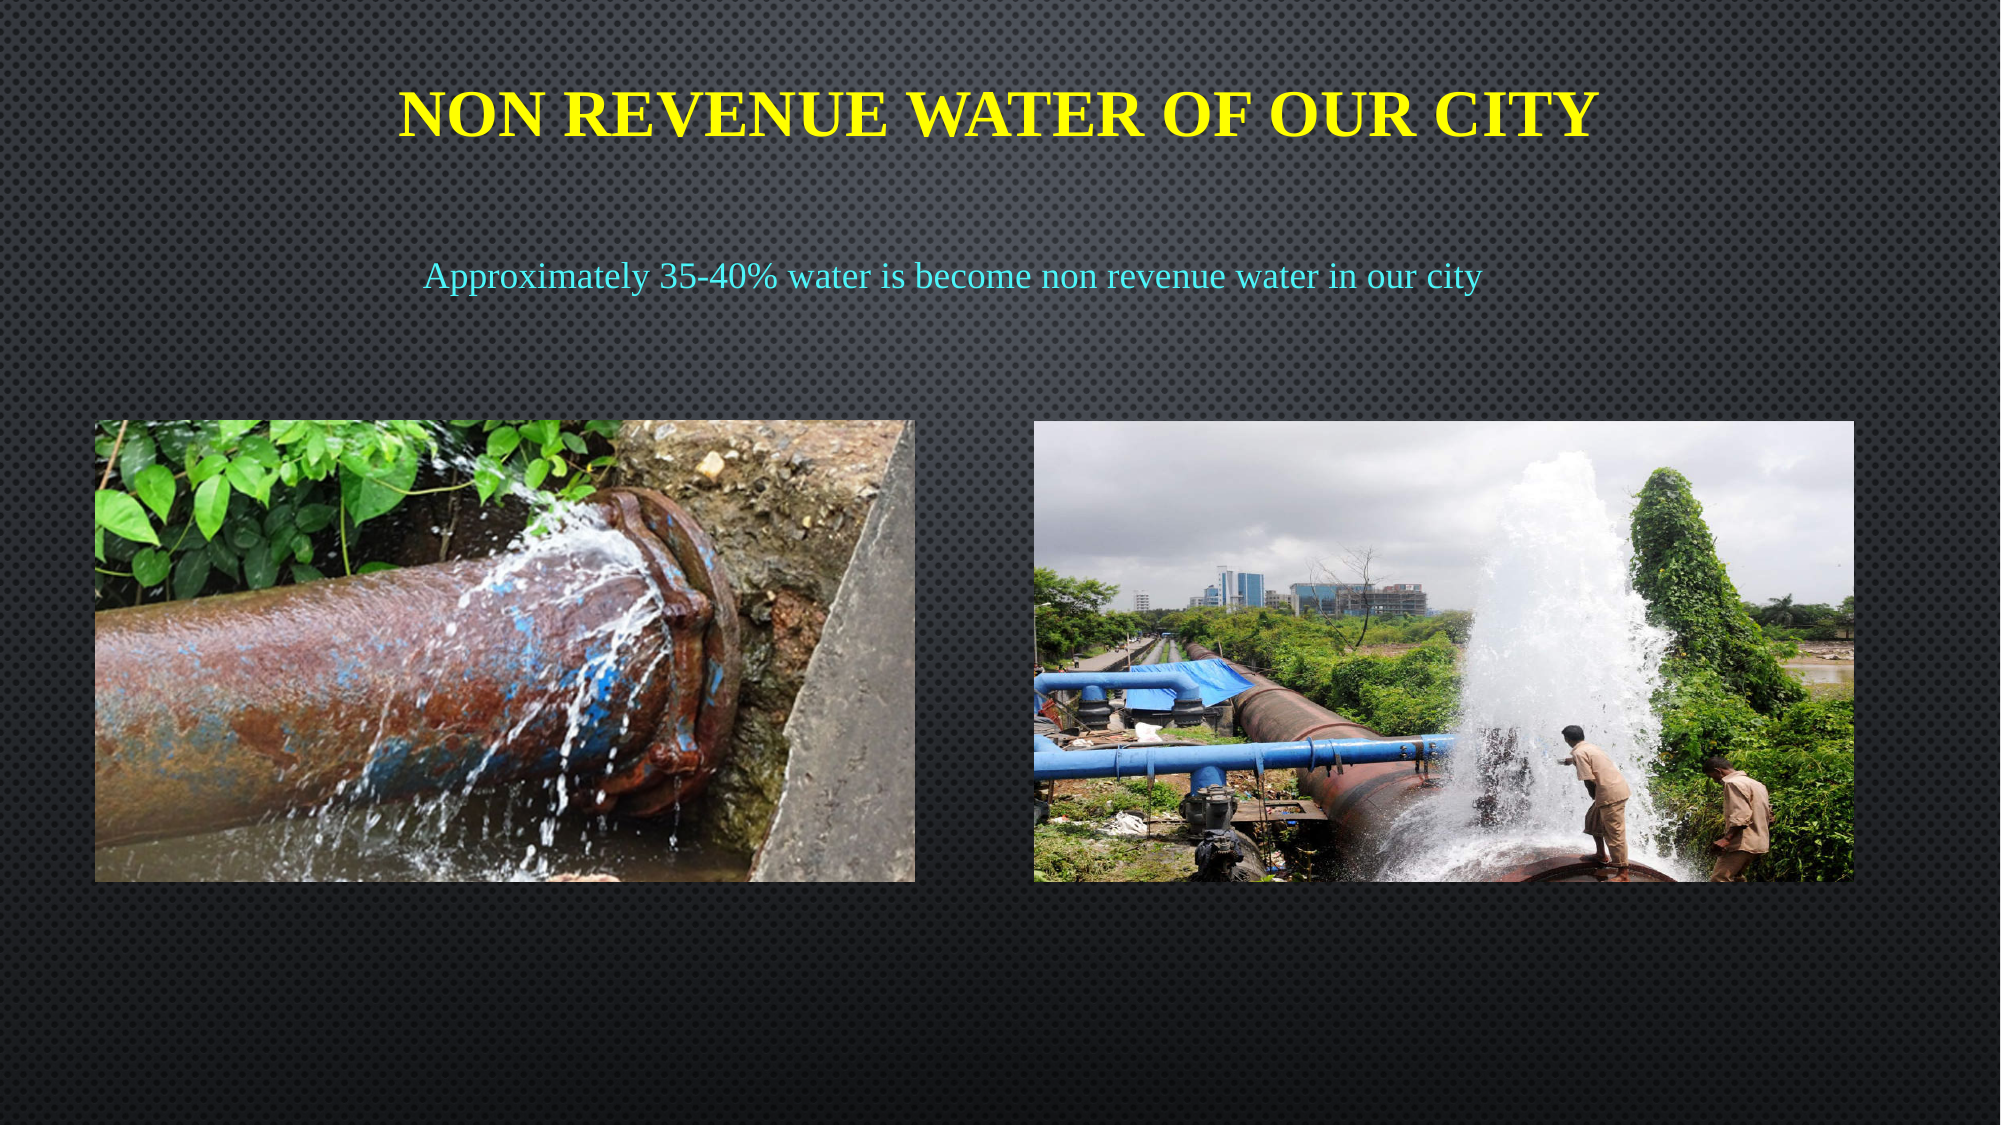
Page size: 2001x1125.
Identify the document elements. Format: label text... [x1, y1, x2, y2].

title NON revenue water of our city [187, 50, 1813, 169]
picture [95, 420, 915, 882]
picture [1034, 421, 1854, 882]
text_box Approximately 35-40% water is become non revenue water in our city [276, 243, 1640, 304]
